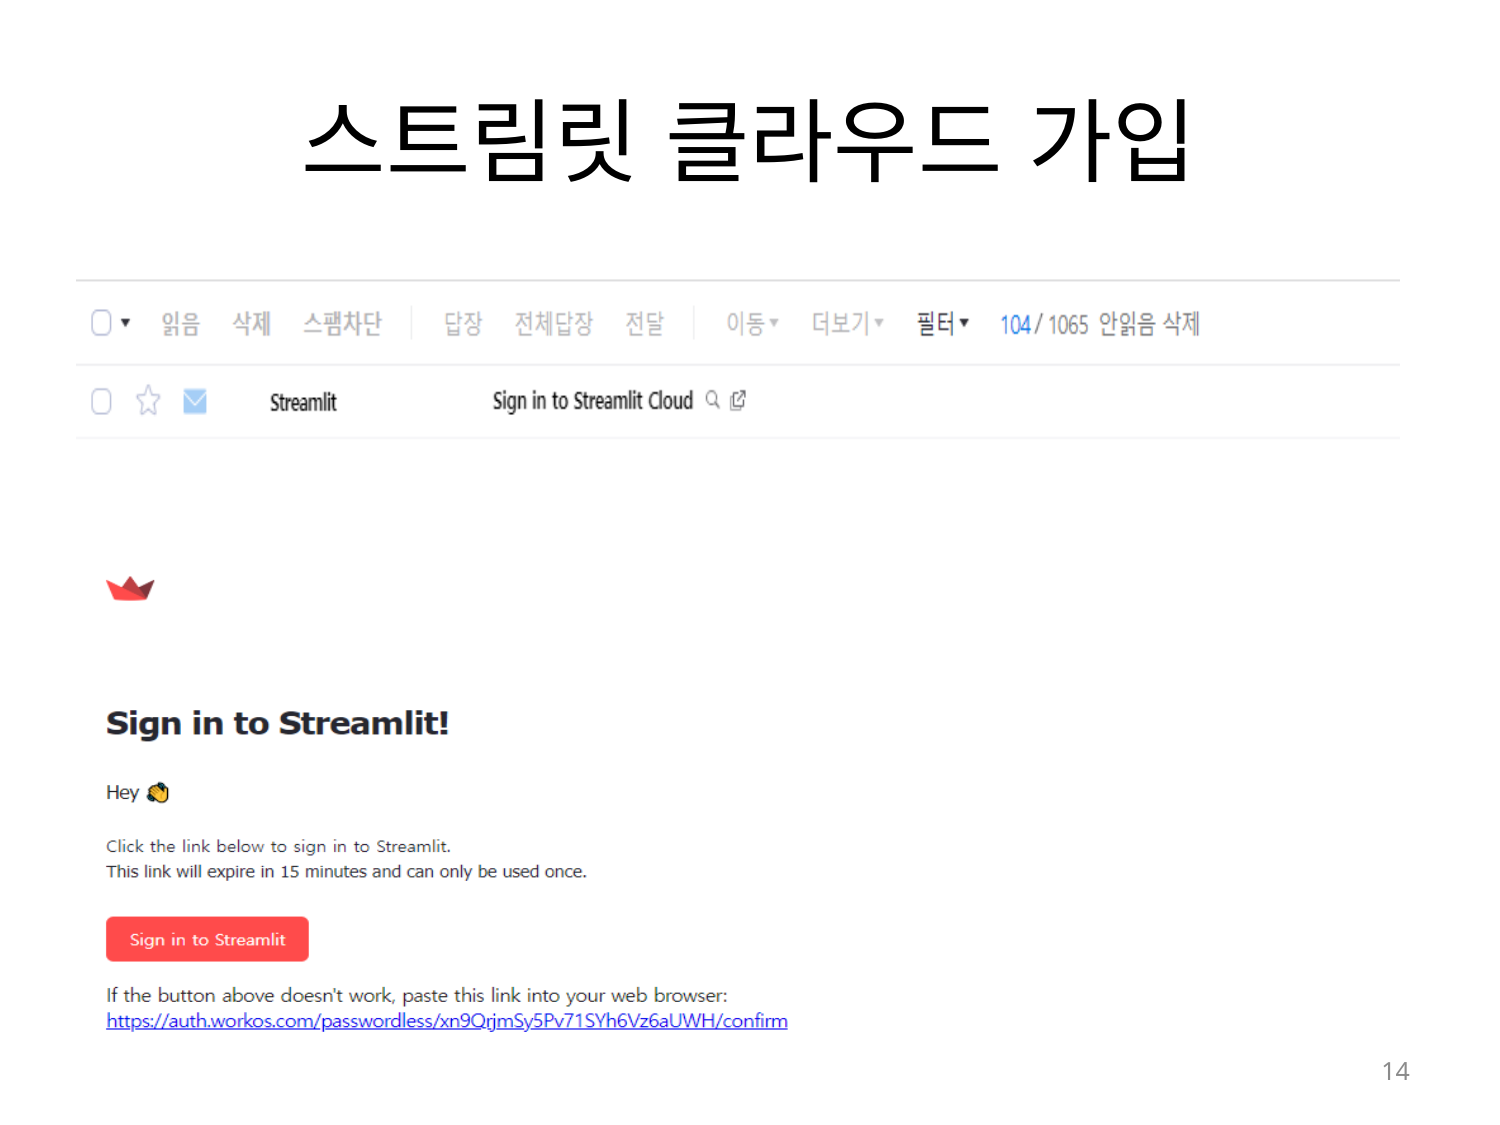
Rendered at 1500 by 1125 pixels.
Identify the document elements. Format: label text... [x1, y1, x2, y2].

picture [76, 278, 1400, 445]
title 스트림릿 클라우드 가입 [75, 45, 1425, 233]
slide_number 14 [1074, 1042, 1425, 1103]
picture [52, 526, 831, 1056]
